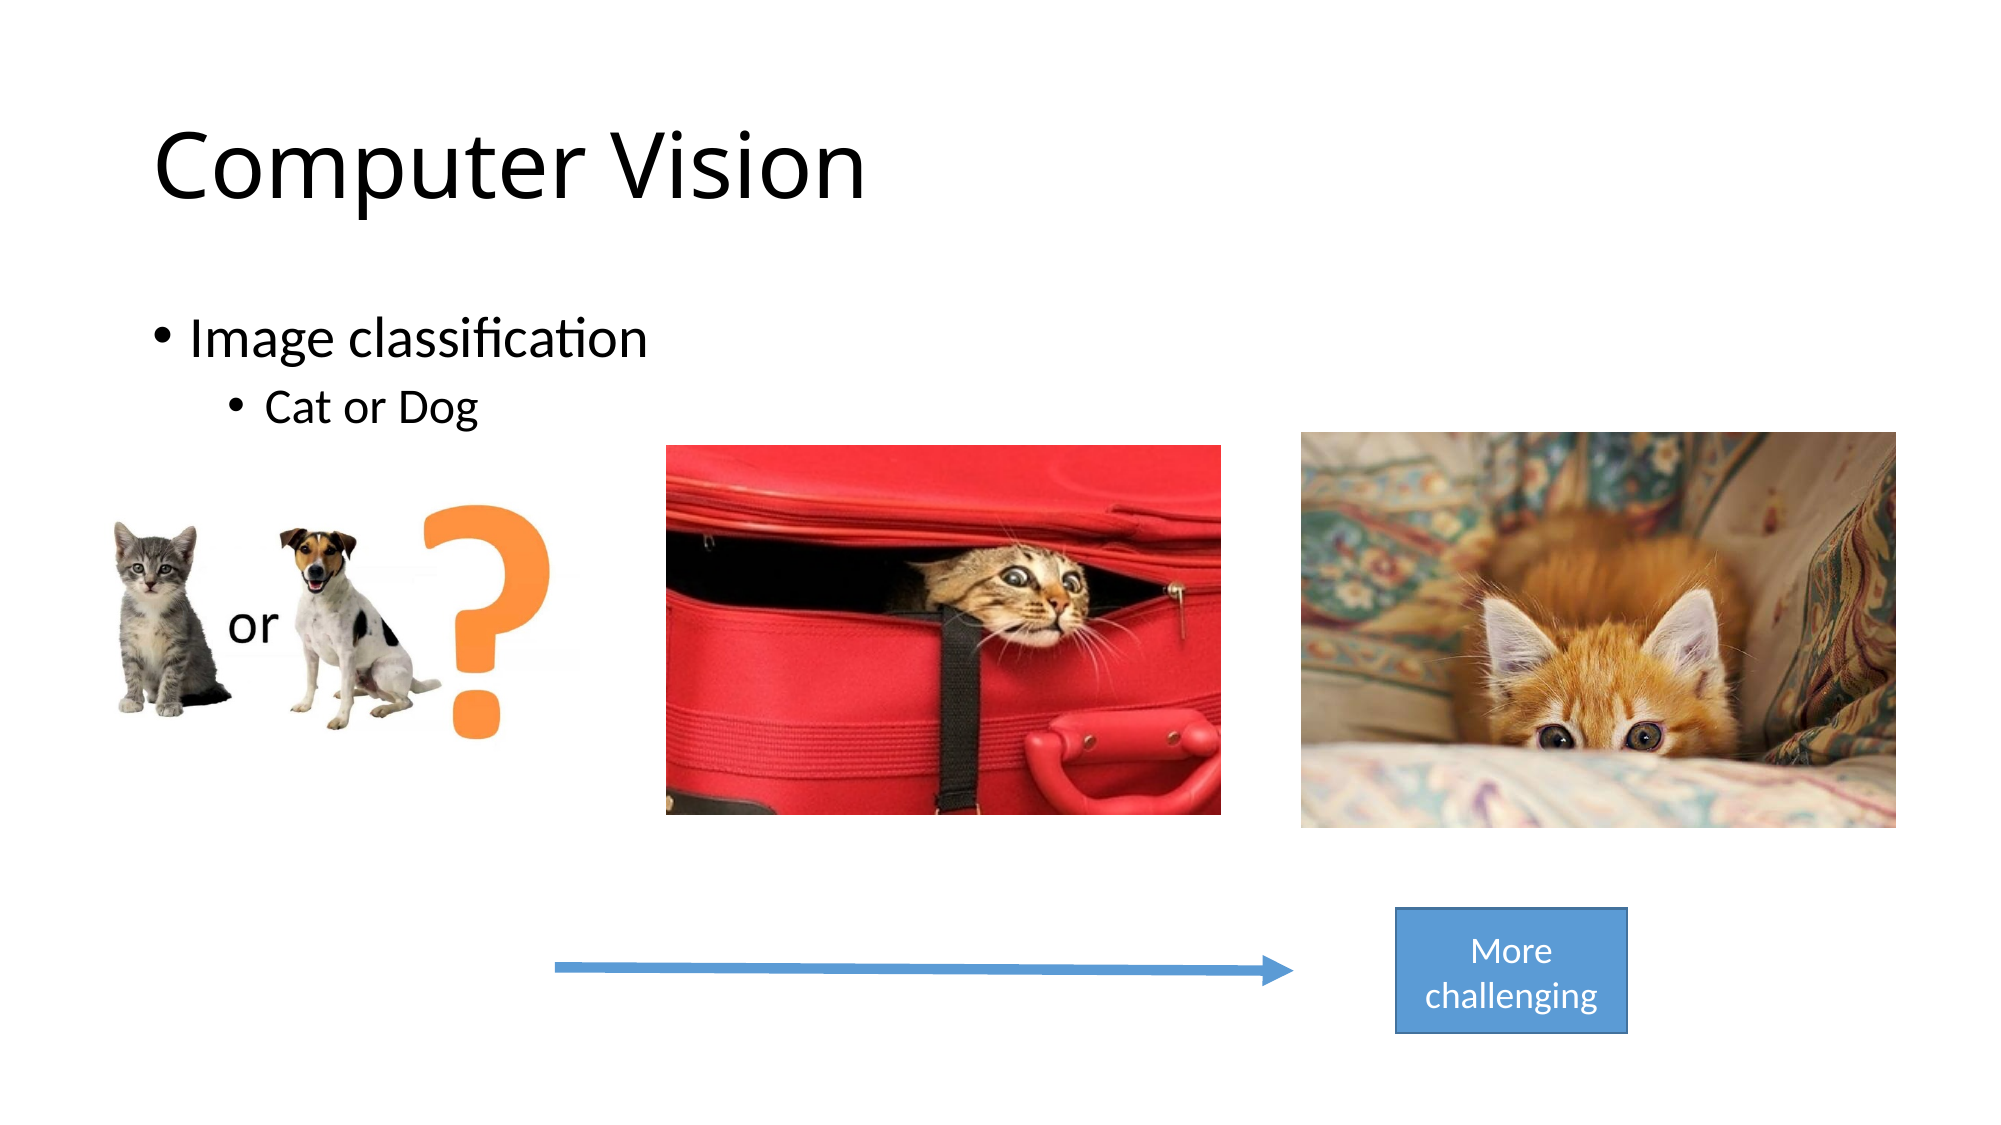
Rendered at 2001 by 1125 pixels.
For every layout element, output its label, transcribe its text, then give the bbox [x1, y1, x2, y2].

picture [1301, 432, 1896, 828]
picture [666, 445, 1221, 815]
list Image classification Cat or Dog [137, 299, 1863, 1014]
picture [82, 490, 580, 770]
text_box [554, 967, 1294, 971]
text_box More challenging [1395, 907, 1628, 1034]
title Computer Vision [137, 59, 1863, 278]
